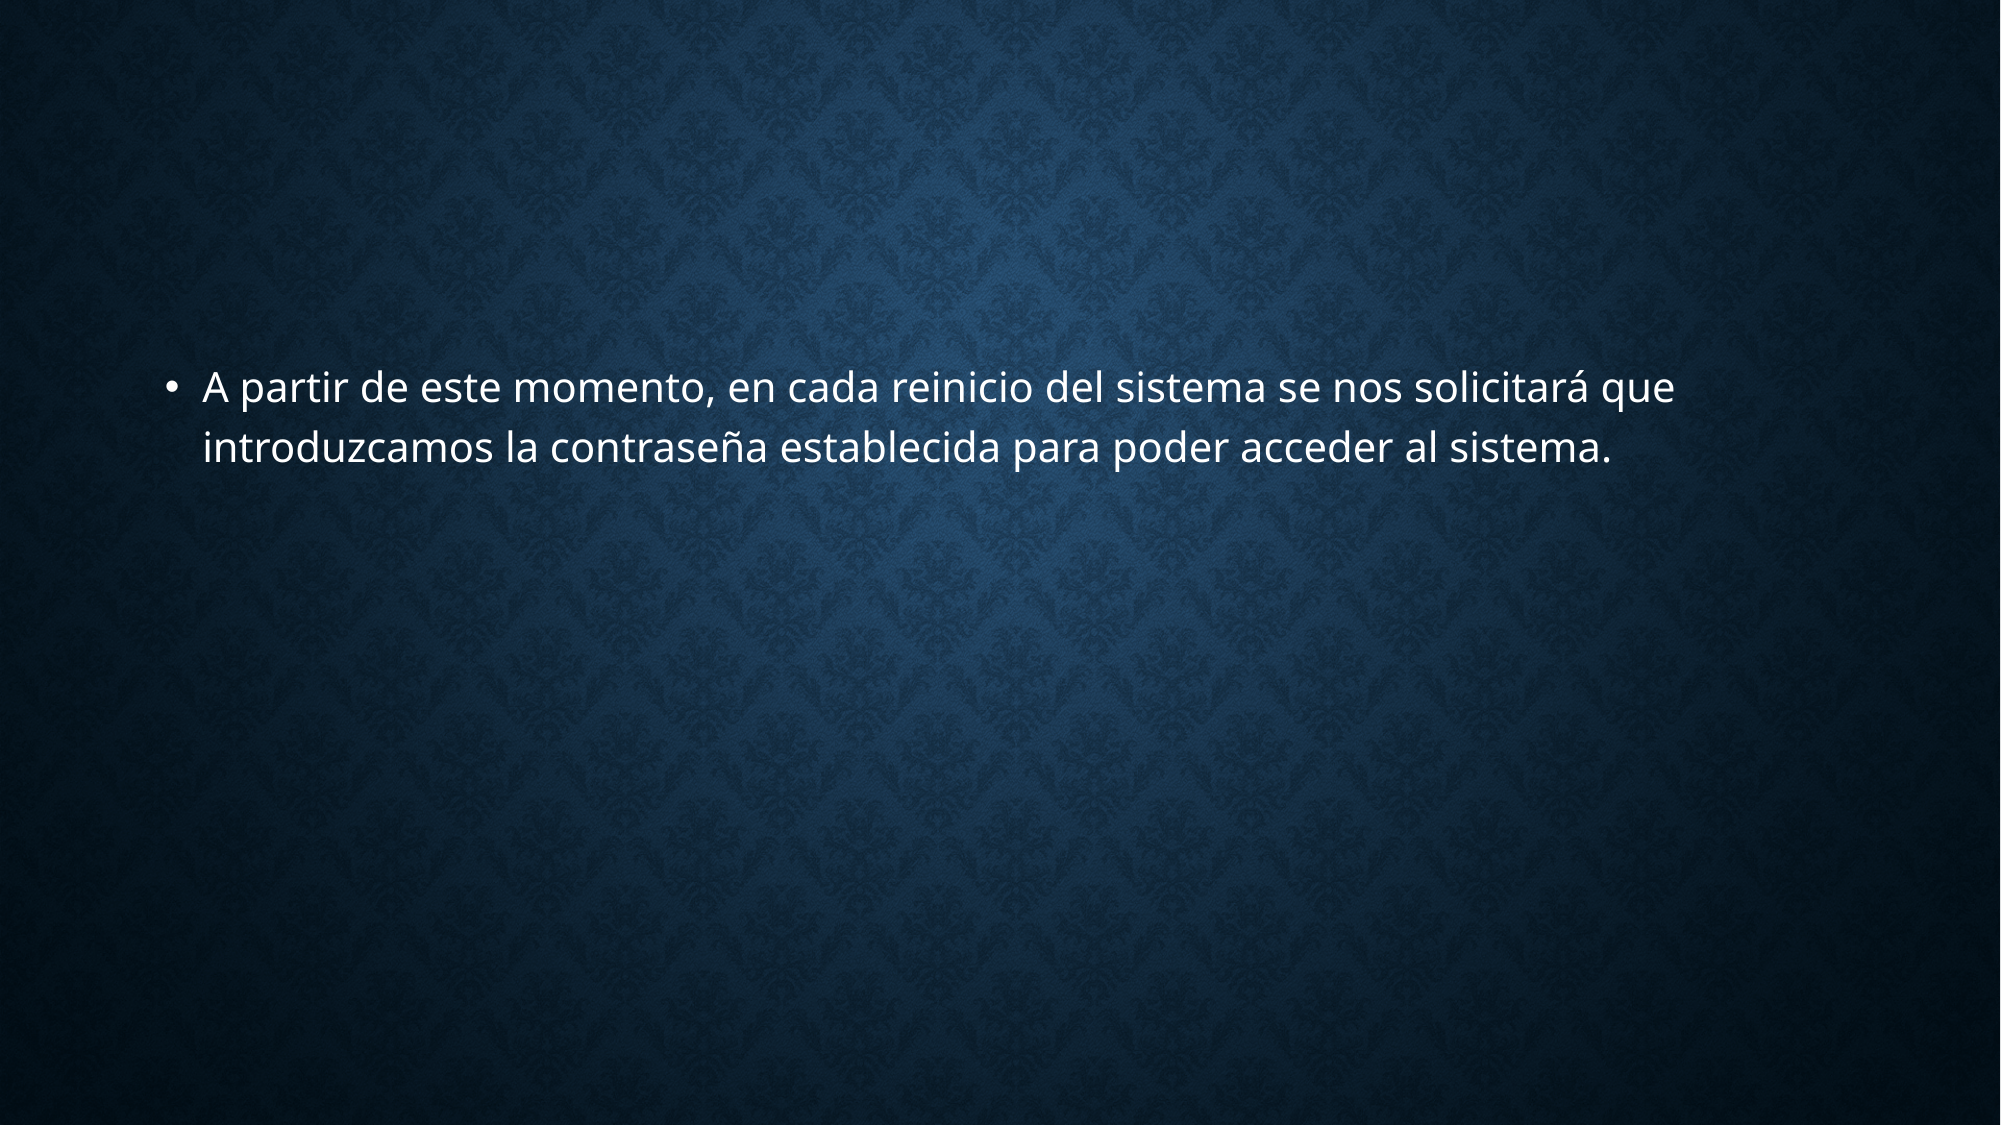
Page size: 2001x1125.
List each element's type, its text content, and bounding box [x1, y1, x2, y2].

list A partir de este momento, en cada reinicio del sistema se nos solicitará que introduzcamos la contraseña establecida para poder acceder al sistema. [149, 343, 1849, 950]
